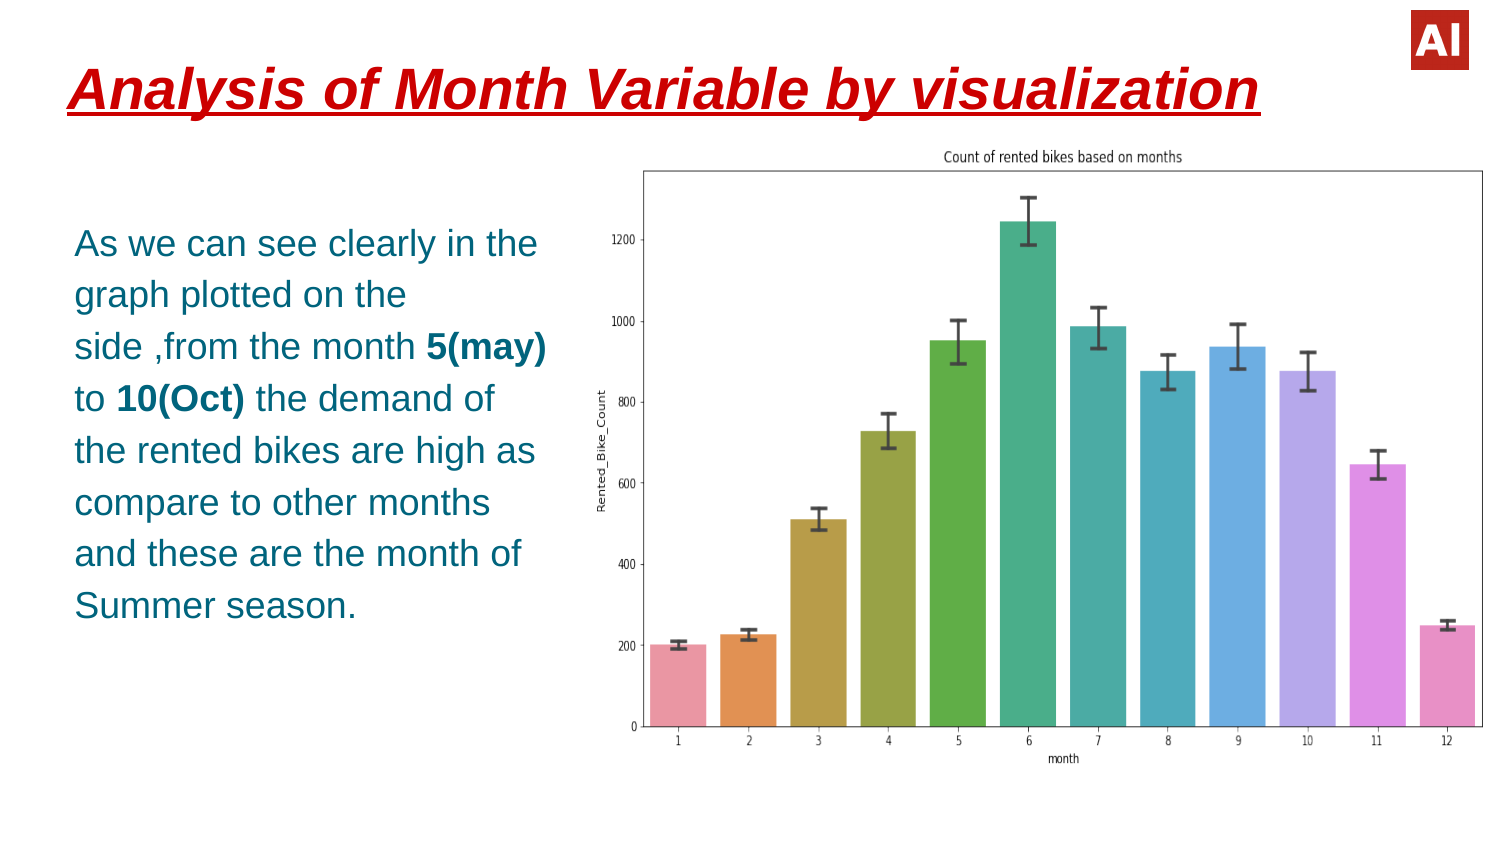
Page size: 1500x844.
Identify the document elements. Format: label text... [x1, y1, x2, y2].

list As we can see clearly in the graph plotted on the side ,from the month 5(may) to 10(Oct) the demand of the rented bikes are high as compare to other months and these are the month of Summer season. [40, 197, 573, 797]
picture [588, 140, 1489, 775]
title Analysis of Month Variable by visualization [52, 35, 1451, 130]
picture [1411, 10, 1469, 70]
